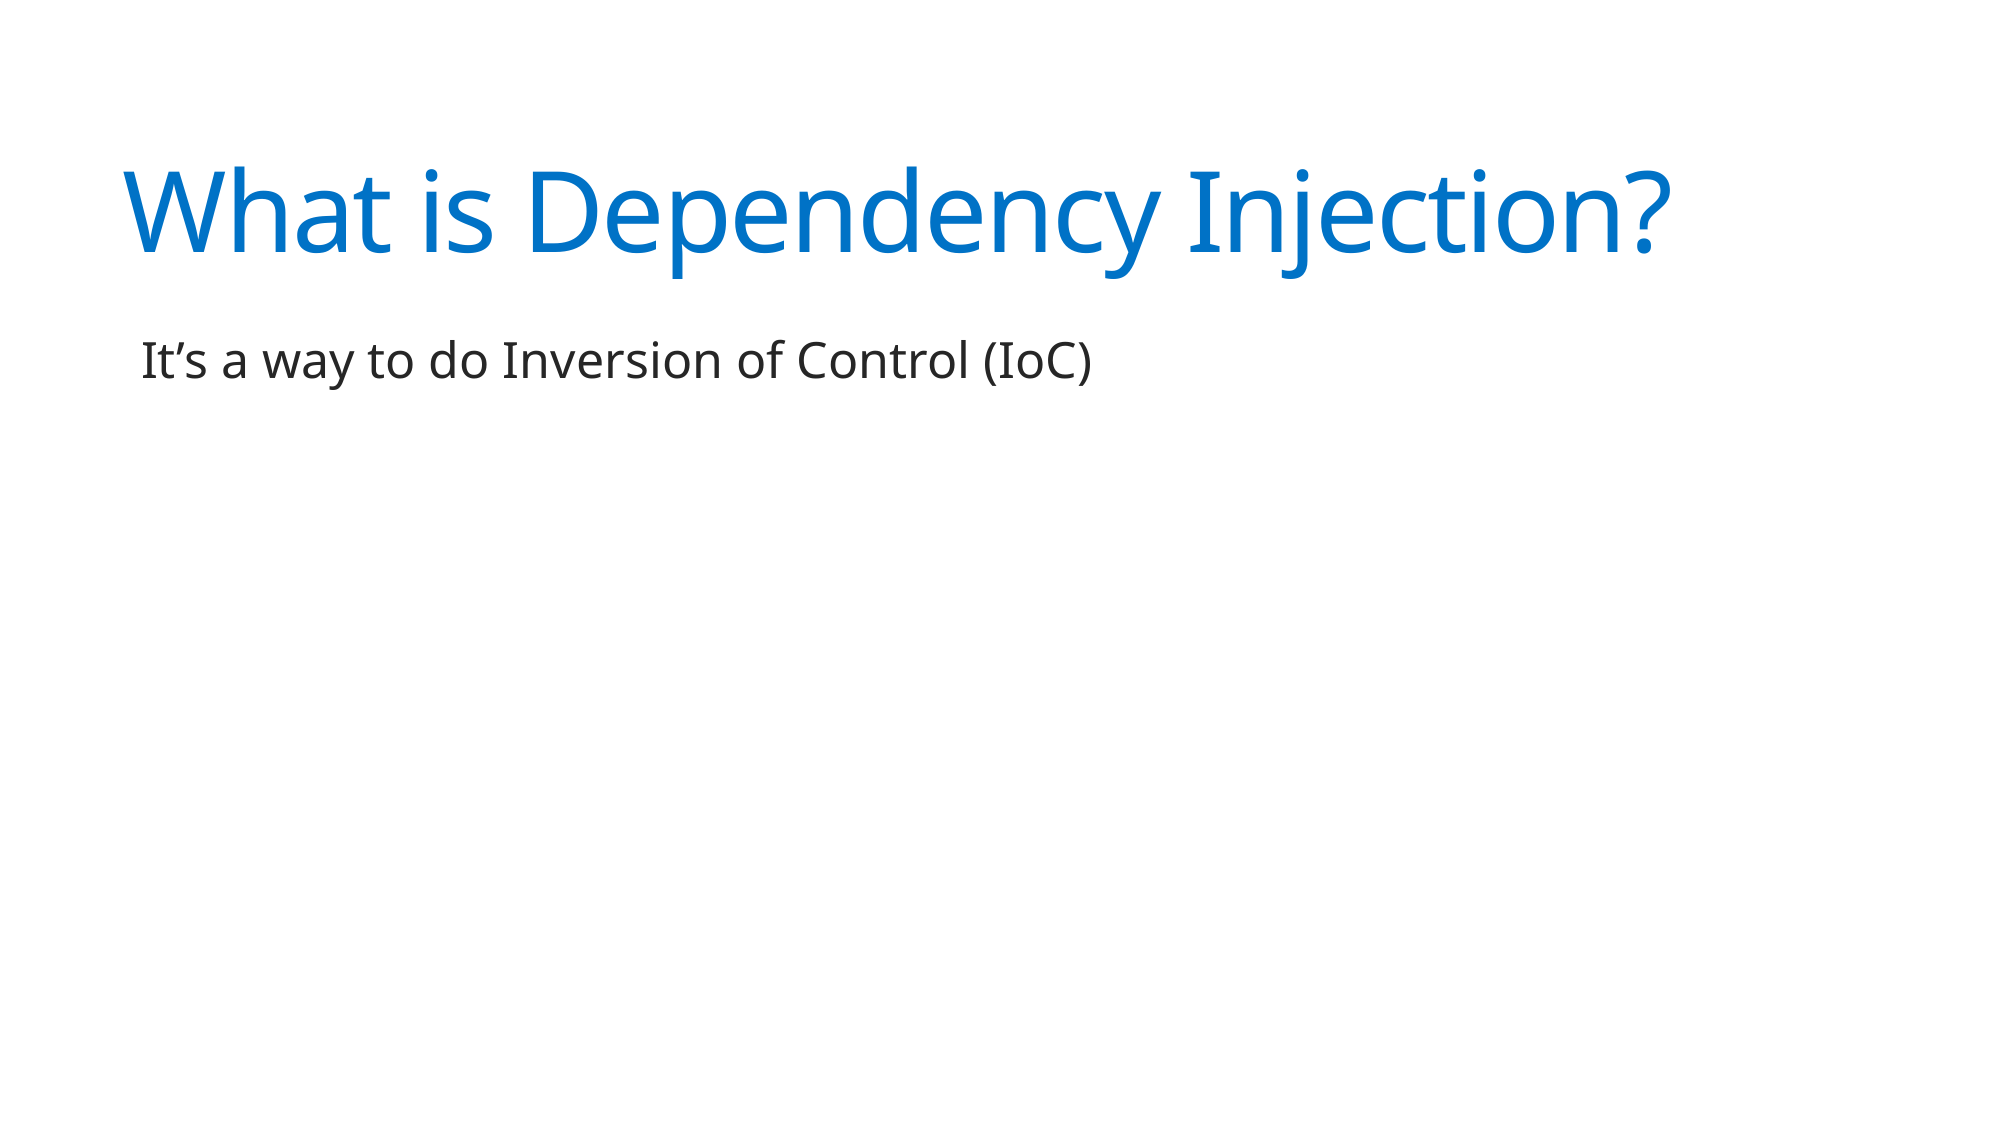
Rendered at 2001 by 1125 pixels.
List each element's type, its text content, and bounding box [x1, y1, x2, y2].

list It’s a way to do Inversion of Control (IoC) [111, 329, 1876, 948]
title What is Dependency Injection? [107, 81, 1875, 354]
